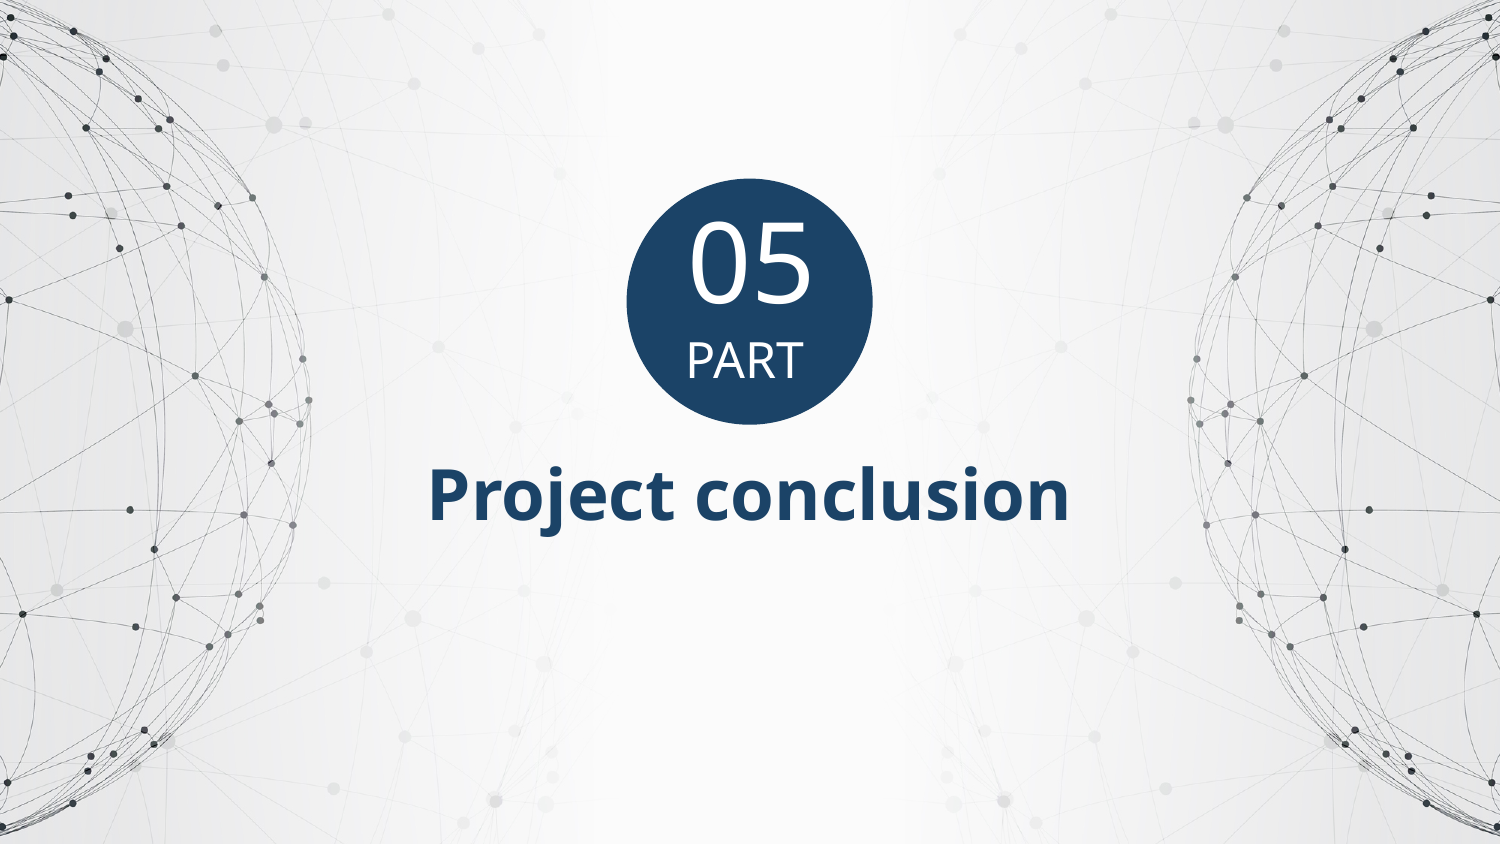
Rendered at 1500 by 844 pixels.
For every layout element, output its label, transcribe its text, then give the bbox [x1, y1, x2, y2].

text_box 05 PART [609, 258, 894, 395]
text_box [633, 177, 866, 258]
text_box [667, 395, 832, 426]
text_box Project conclusion [407, 444, 1092, 541]
picture [0, 0, 1500, 844]
